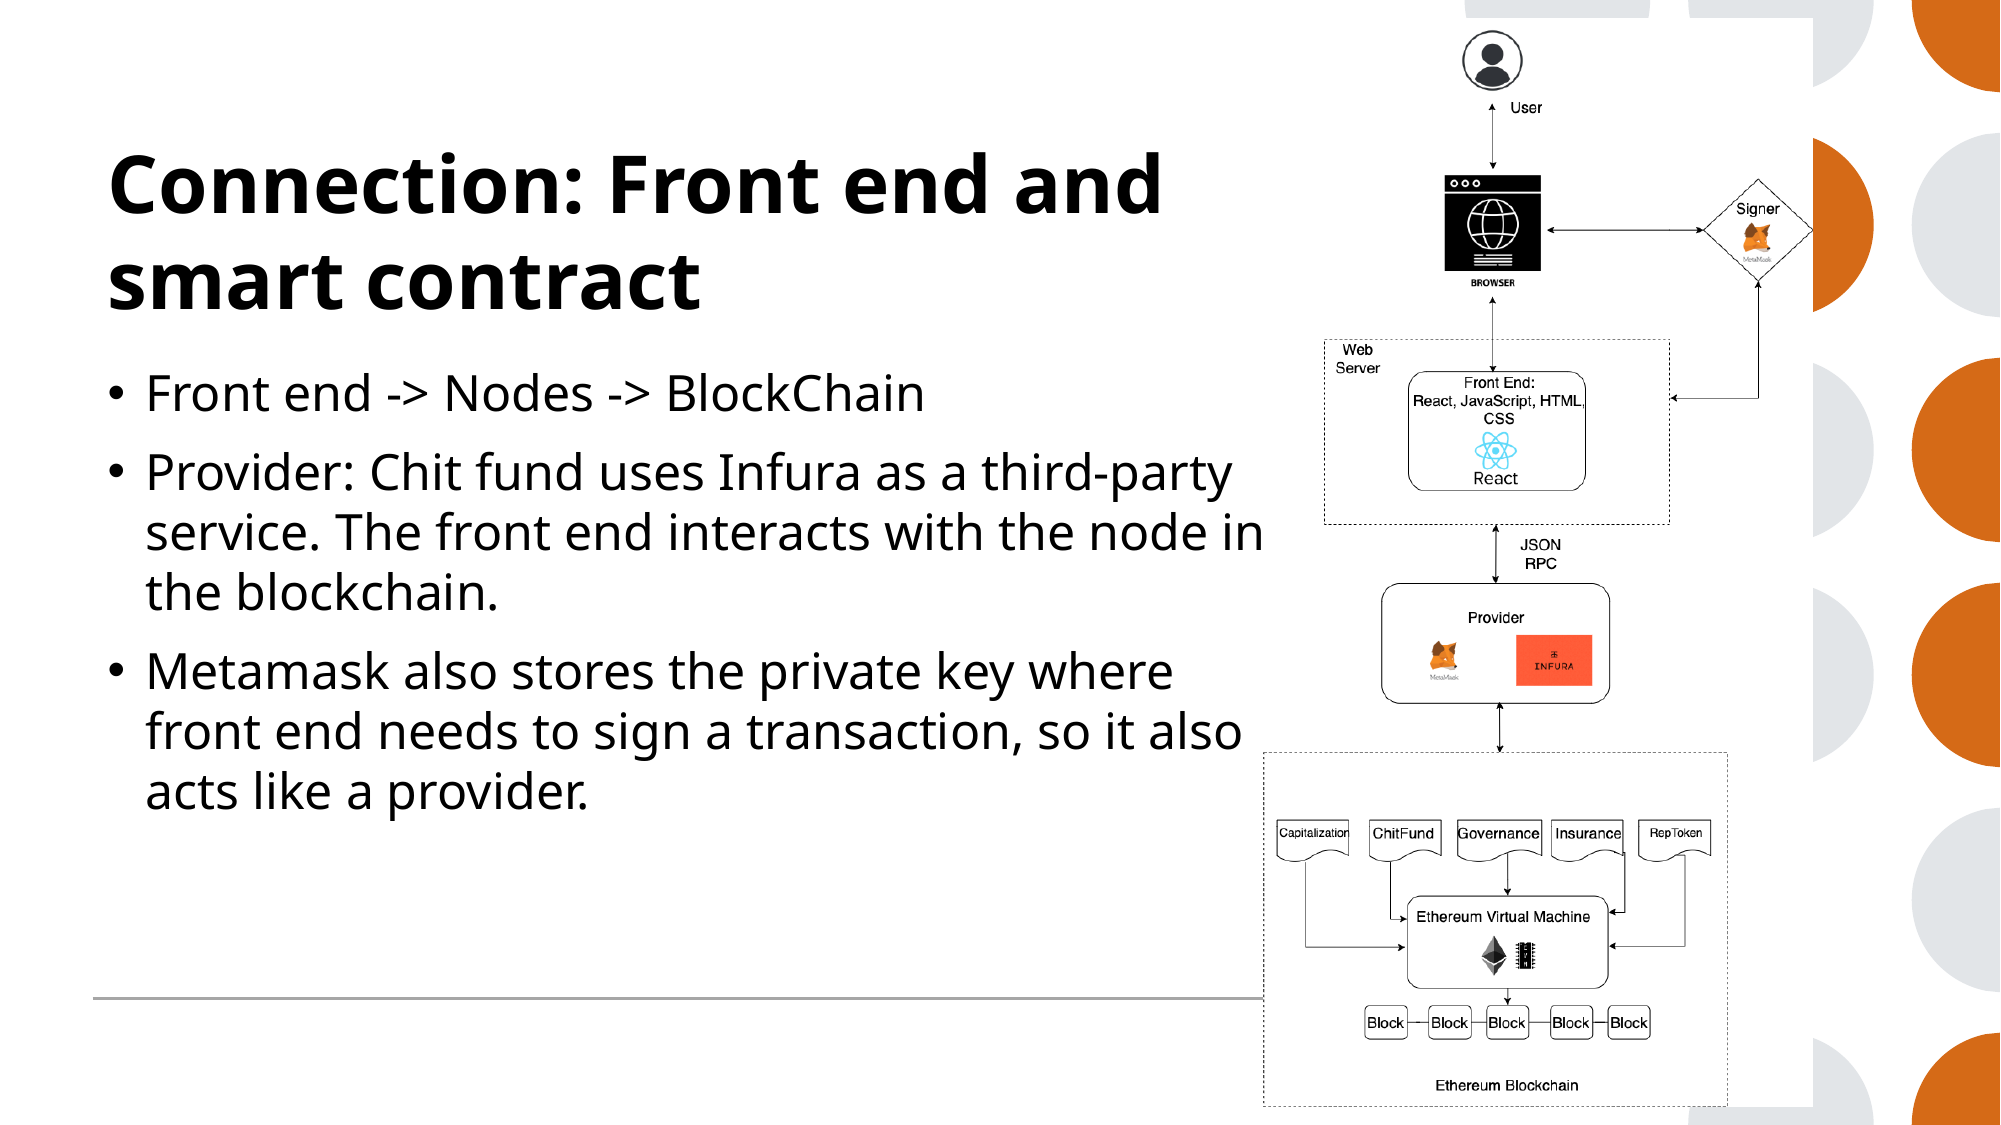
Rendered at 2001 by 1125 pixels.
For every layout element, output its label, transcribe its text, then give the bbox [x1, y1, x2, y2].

picture [1263, 18, 1813, 1107]
title Connection: Front end and smart contract [92, 126, 1263, 335]
list Front end -> Nodes -> BlockChain Provider: Chit fund uses Infura as a third-party service. The front end interacts with the node in the blockchain. Metamask also stores the private key where front end needs to sign a transaction, so it also acts like a provider. [92, 354, 1263, 946]
